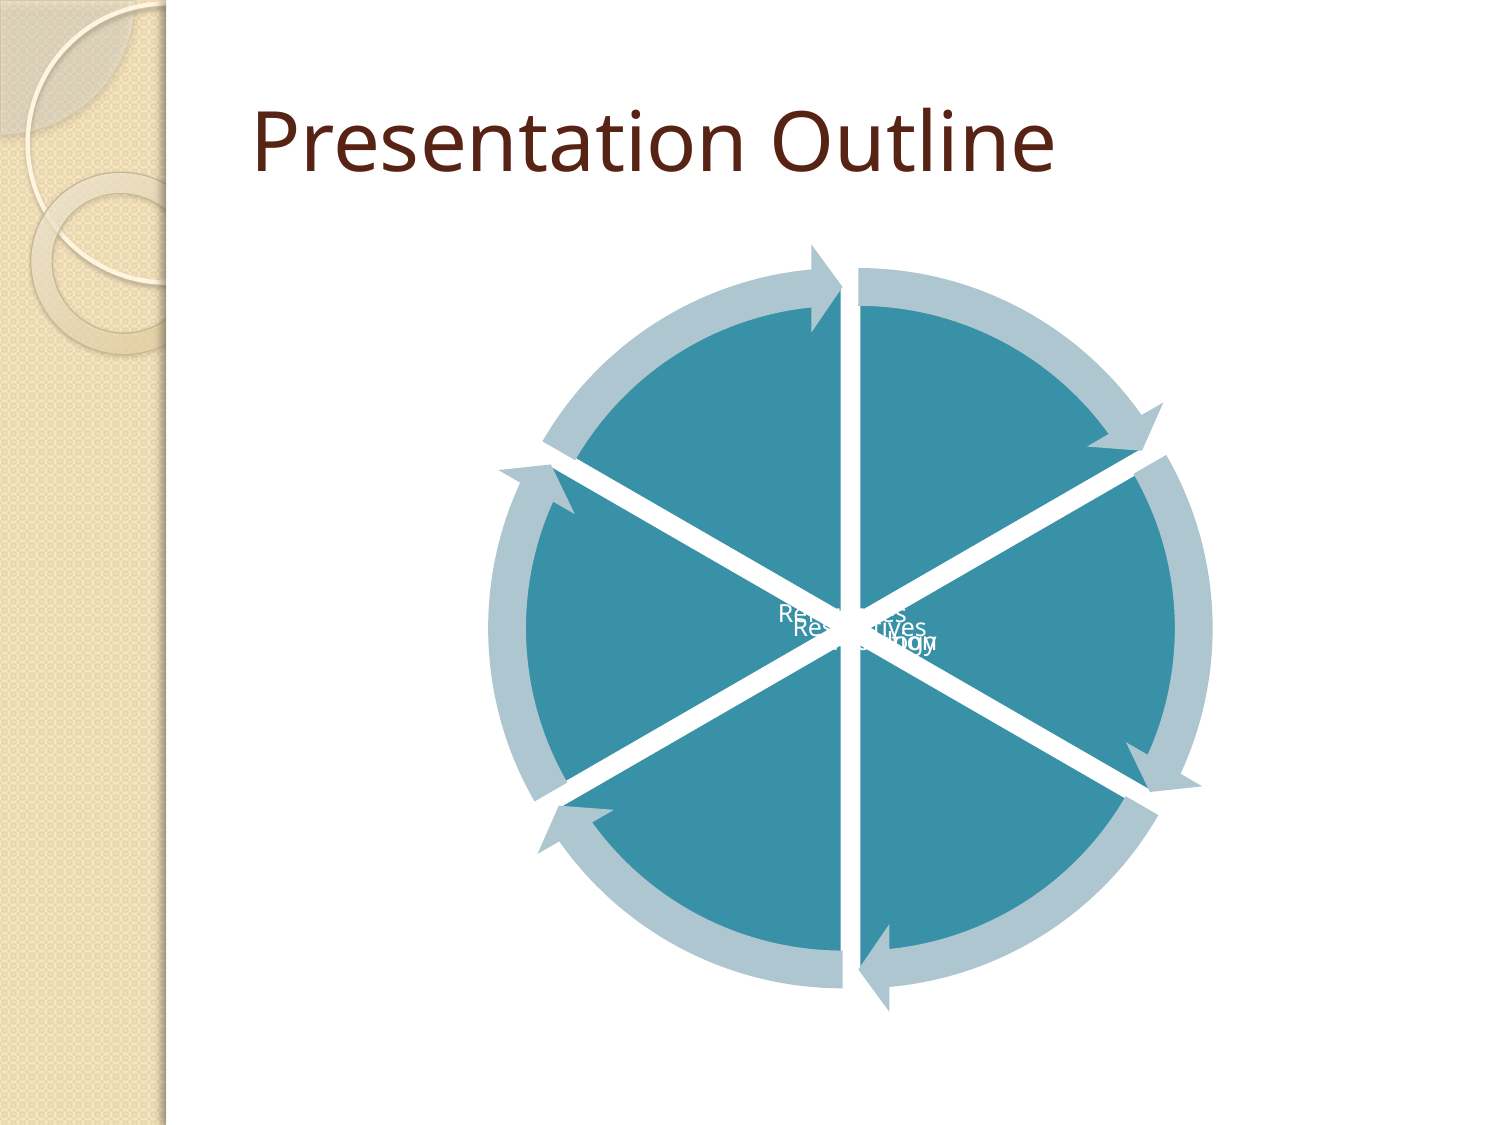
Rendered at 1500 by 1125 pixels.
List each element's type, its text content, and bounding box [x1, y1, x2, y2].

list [235, 237, 1466, 1026]
title Presentation Outline [235, 45, 1466, 233]
